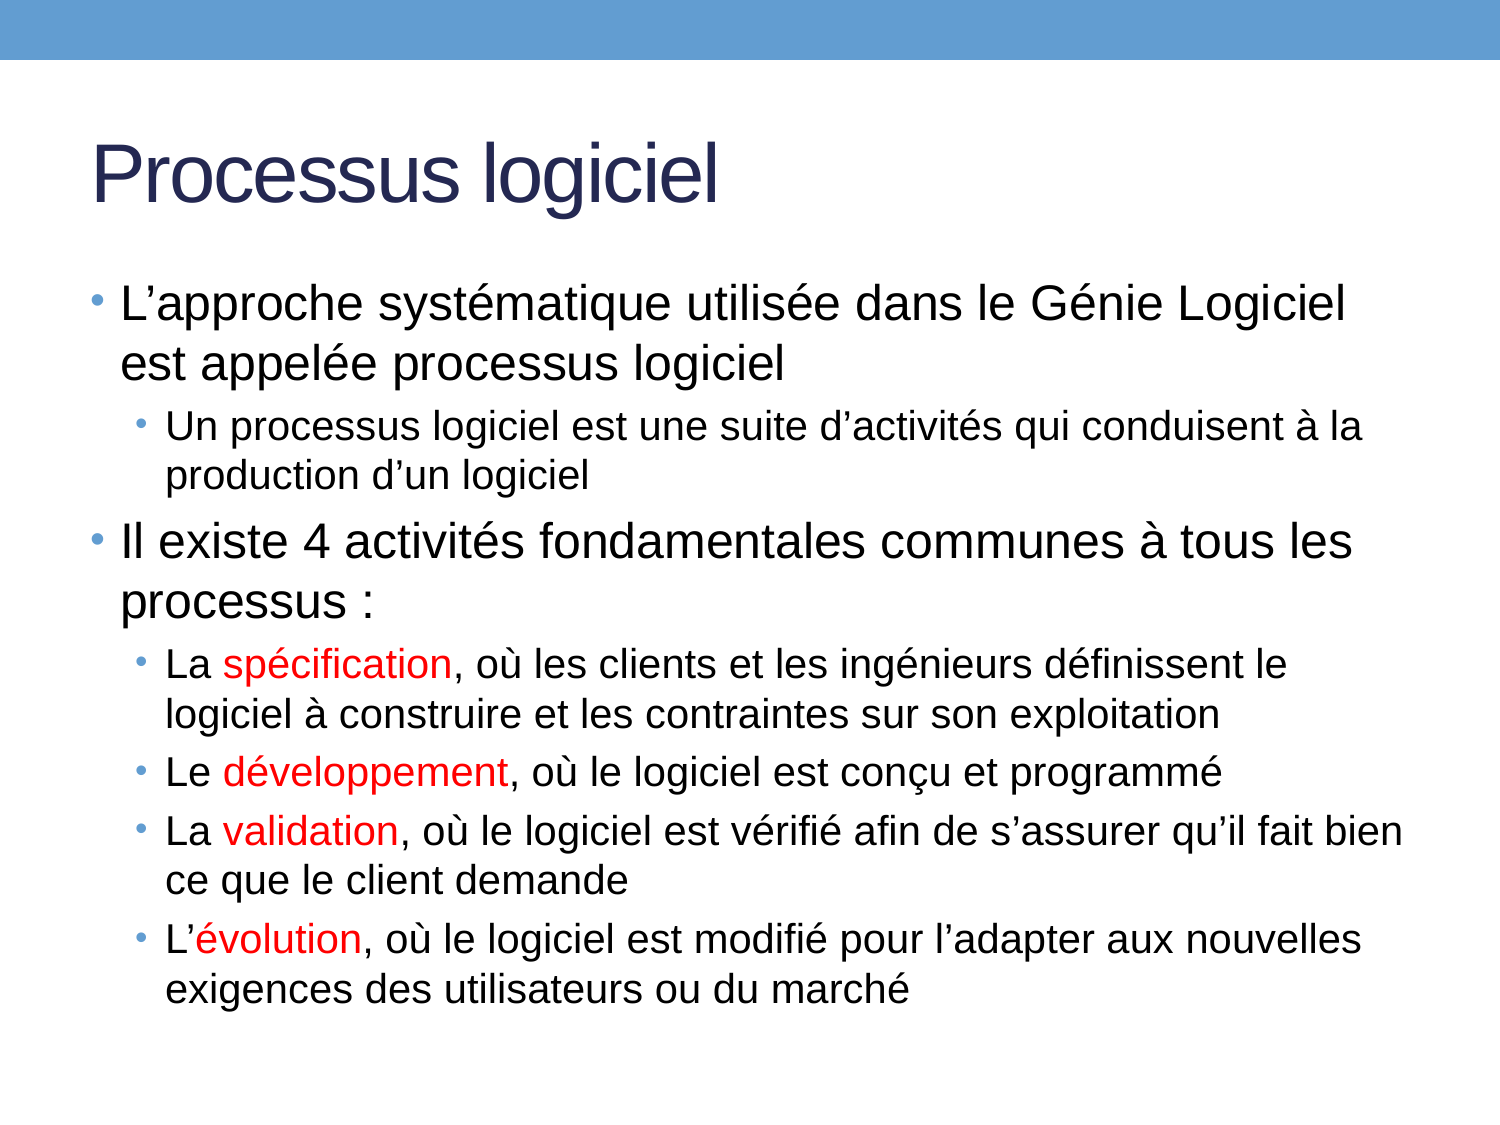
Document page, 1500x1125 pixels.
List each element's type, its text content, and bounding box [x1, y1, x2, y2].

title Processus logiciel [75, 87, 1425, 250]
list L’approche systématique utilisée dans le Génie Logiciel est appelée processus logiciel Un processus logiciel est une suite d’activités qui conduisent à la production d’un logiciel Il existe 4 activités fondamentales communes à tous les processus : La spécification, où les clients et les ingénieurs définissent le logiciel à construire et les contraintes sur son exploitation Le développement, où le logiciel est conçu et programmé La validation, où le logiciel est vérifié afin de s’assurer qu’il fait bien ce que le client demande L’évolution, où le logiciel est modifié pour l’adapter aux nouvelles exigences des utilisateurs ou du marché [75, 262, 1425, 1063]
